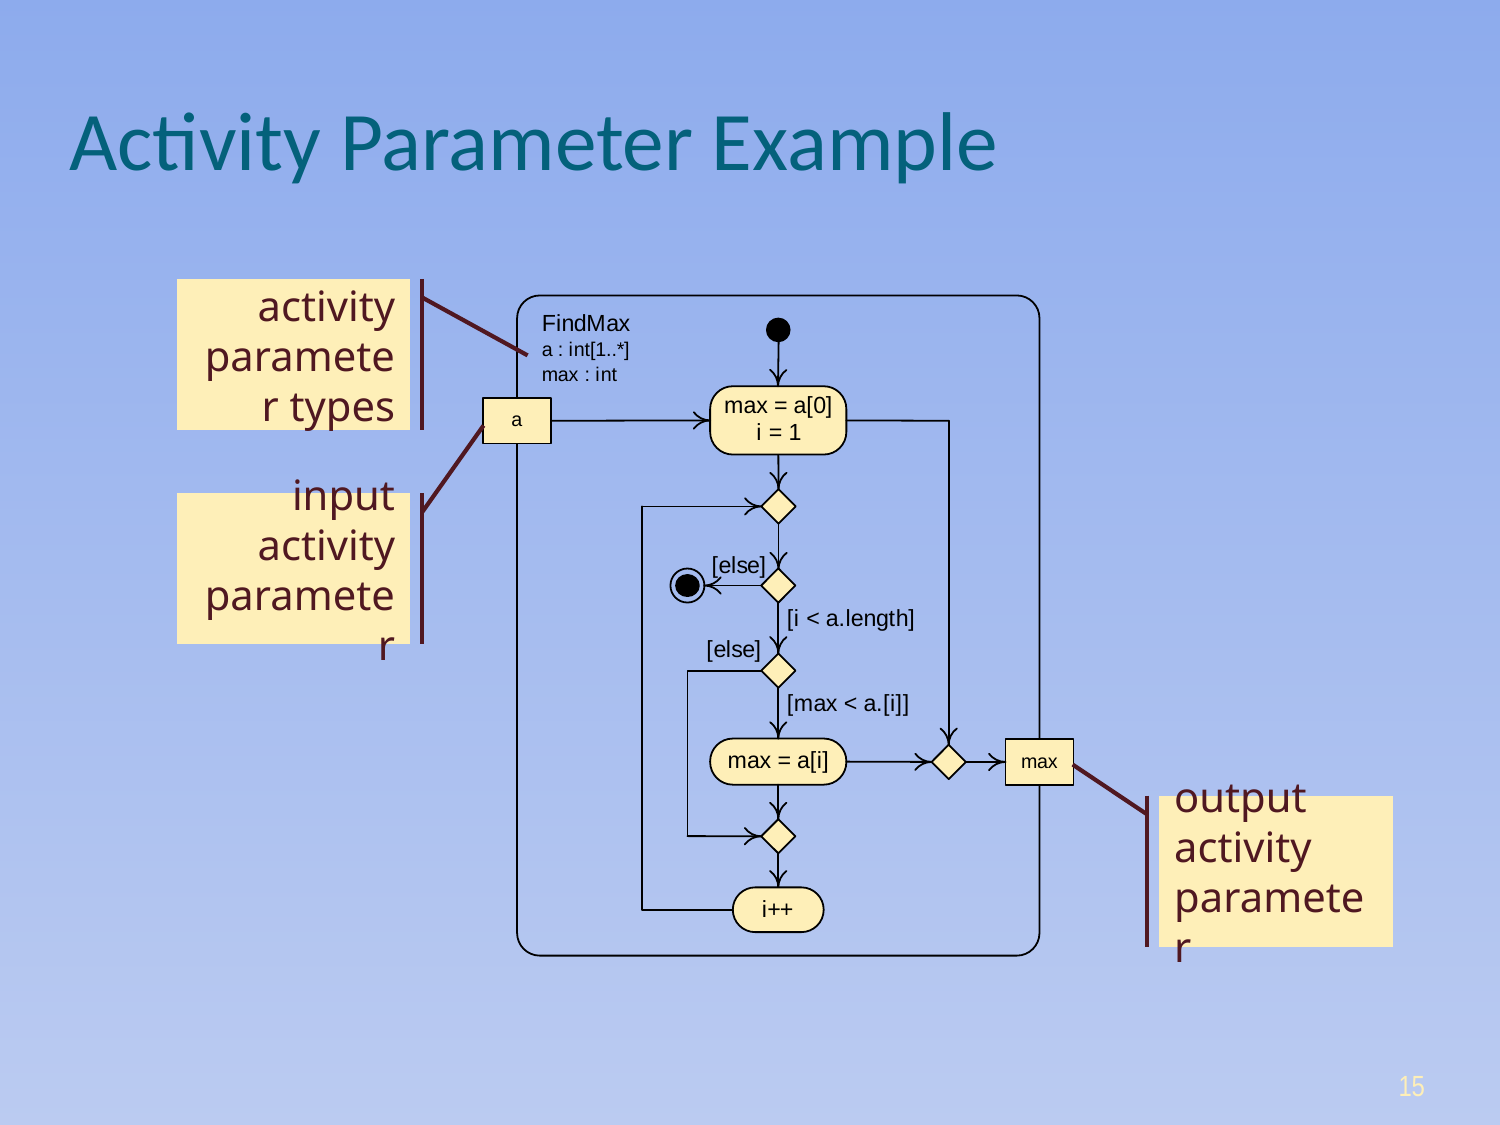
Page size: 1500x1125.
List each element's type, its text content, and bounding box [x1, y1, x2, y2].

text_box activity parameter types [177, 279, 410, 430]
text_box input activity parameter [177, 493, 410, 644]
text_box output activity parameter [1159, 796, 1393, 947]
slide_number 15 [1299, 1042, 1425, 1103]
title Activity Parameter Example [69, 0, 1420, 188]
picture [478, 291, 1078, 960]
